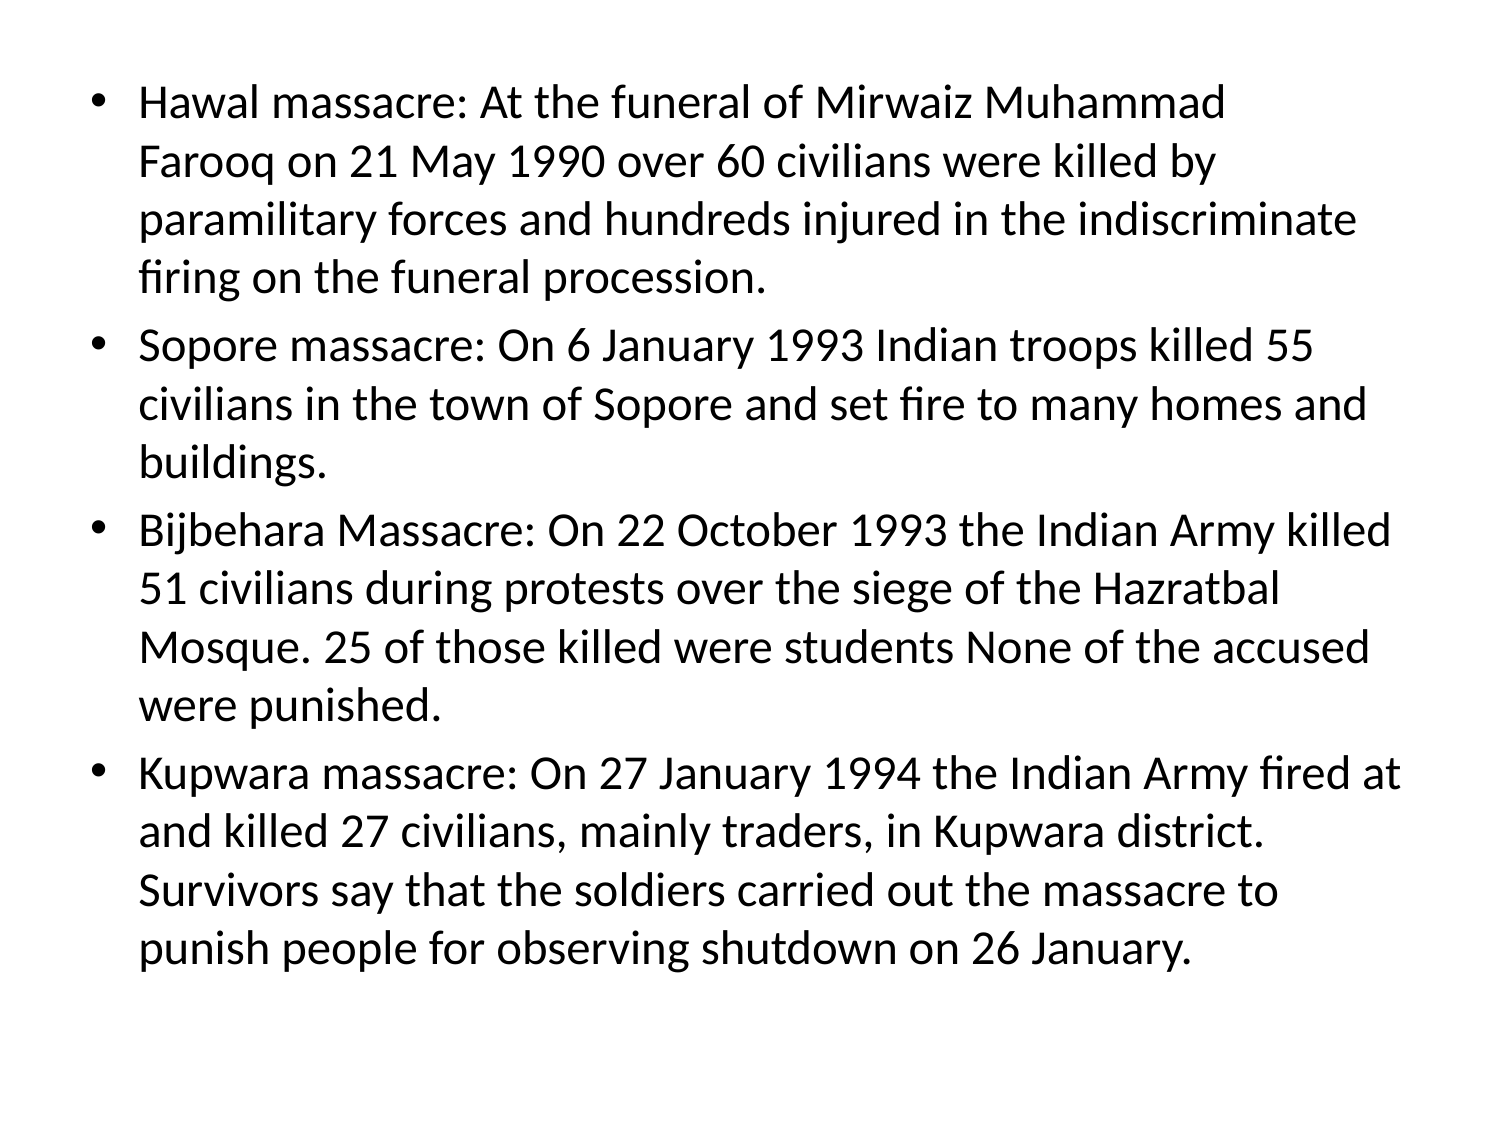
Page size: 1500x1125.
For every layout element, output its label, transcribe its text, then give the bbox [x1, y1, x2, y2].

list Hawal massacre: At the funeral of Mirwaiz Muhammad Farooq on 21 May 1990 over 60 civilians were killed by paramilitary forces and hundreds injured in the indiscriminate firing on the funeral procession. Sopore massacre: On 6 January 1993 Indian troops killed 55 civilians in the town of Sopore and set fire to many homes and buildings. Bijbehara Massacre: On 22 October 1993 the Indian Army killed 51 civilians during protests over the siege of the Hazratbal Mosque. 25 of those killed were students None of the accused were punished. Kupwara massacre: On 27 January 1994 the Indian Army fired at and killed 27 civilians, mainly traders, in Kupwara district. Survivors say that the soldiers carried out the massacre to punish people for observing shutdown on 26 January. [75, 62, 1425, 1005]
